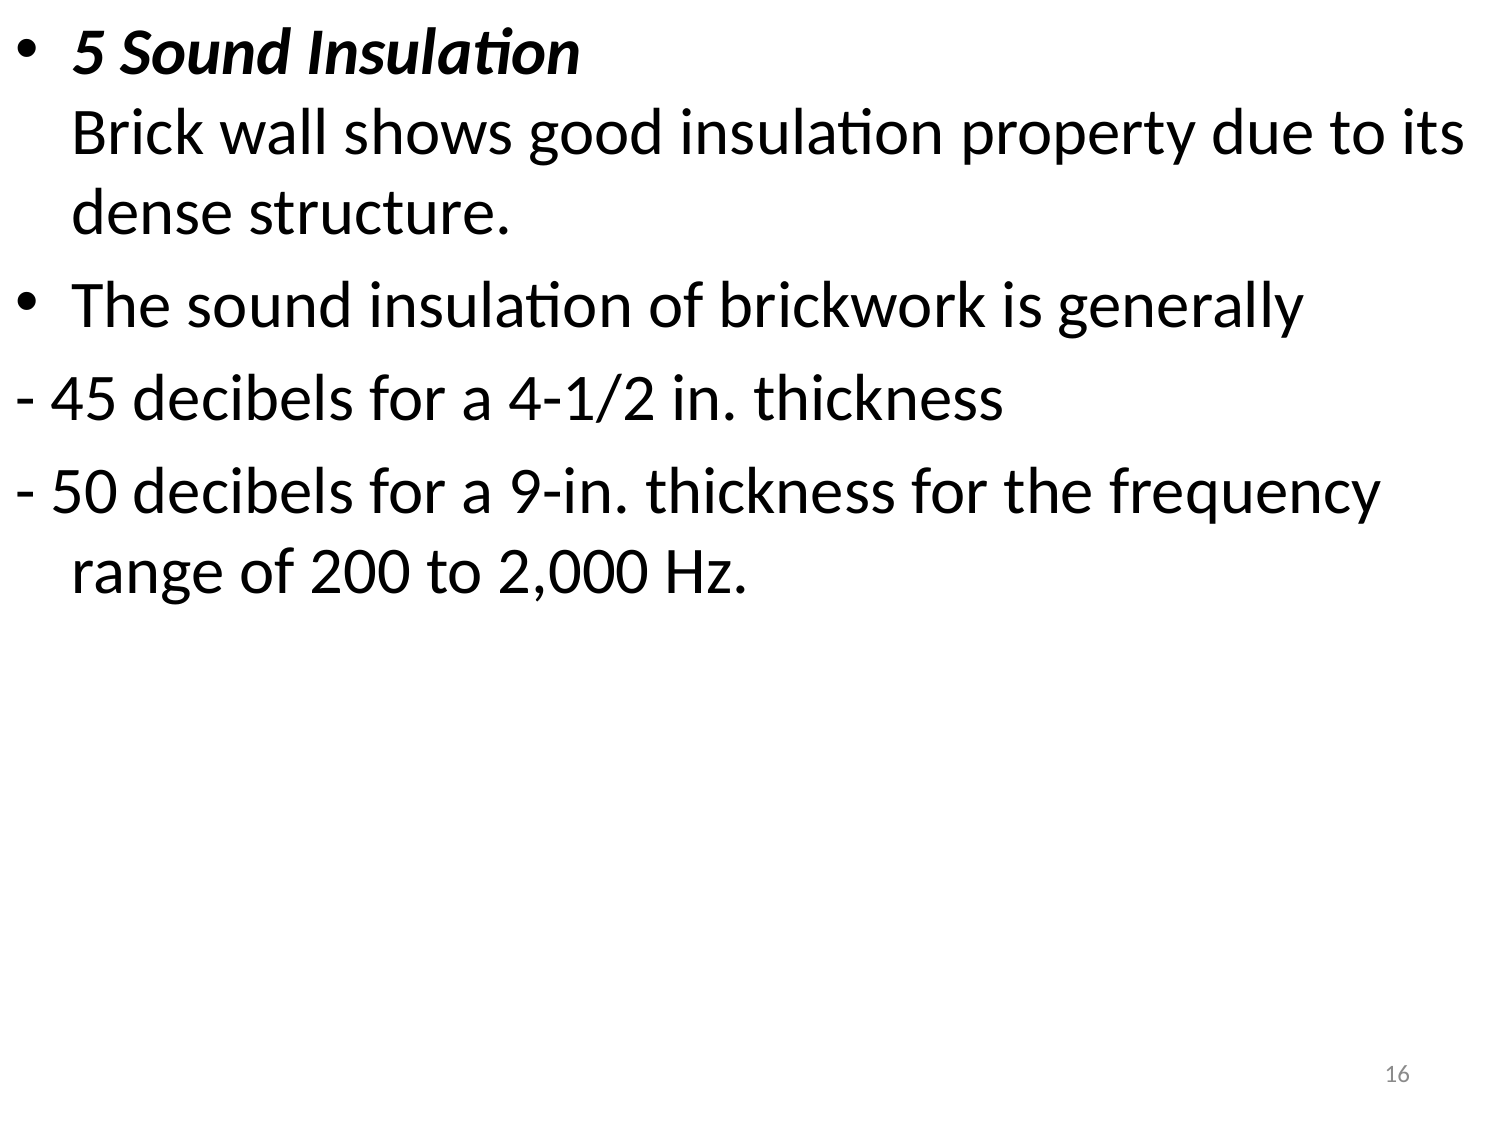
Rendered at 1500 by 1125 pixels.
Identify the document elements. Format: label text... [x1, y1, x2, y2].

slide_number 16 [1074, 1042, 1425, 1103]
list 5 Sound Insulation Brick wall shows good insulation property due to its dense structure. The sound insulation of brickwork is generally - 45 decibels for a 4-1/2 in. thickness - 50 decibels for a 9-in. thickness for the frequency range of 200 to 2,000 Hz. [0, 0, 1500, 1125]
